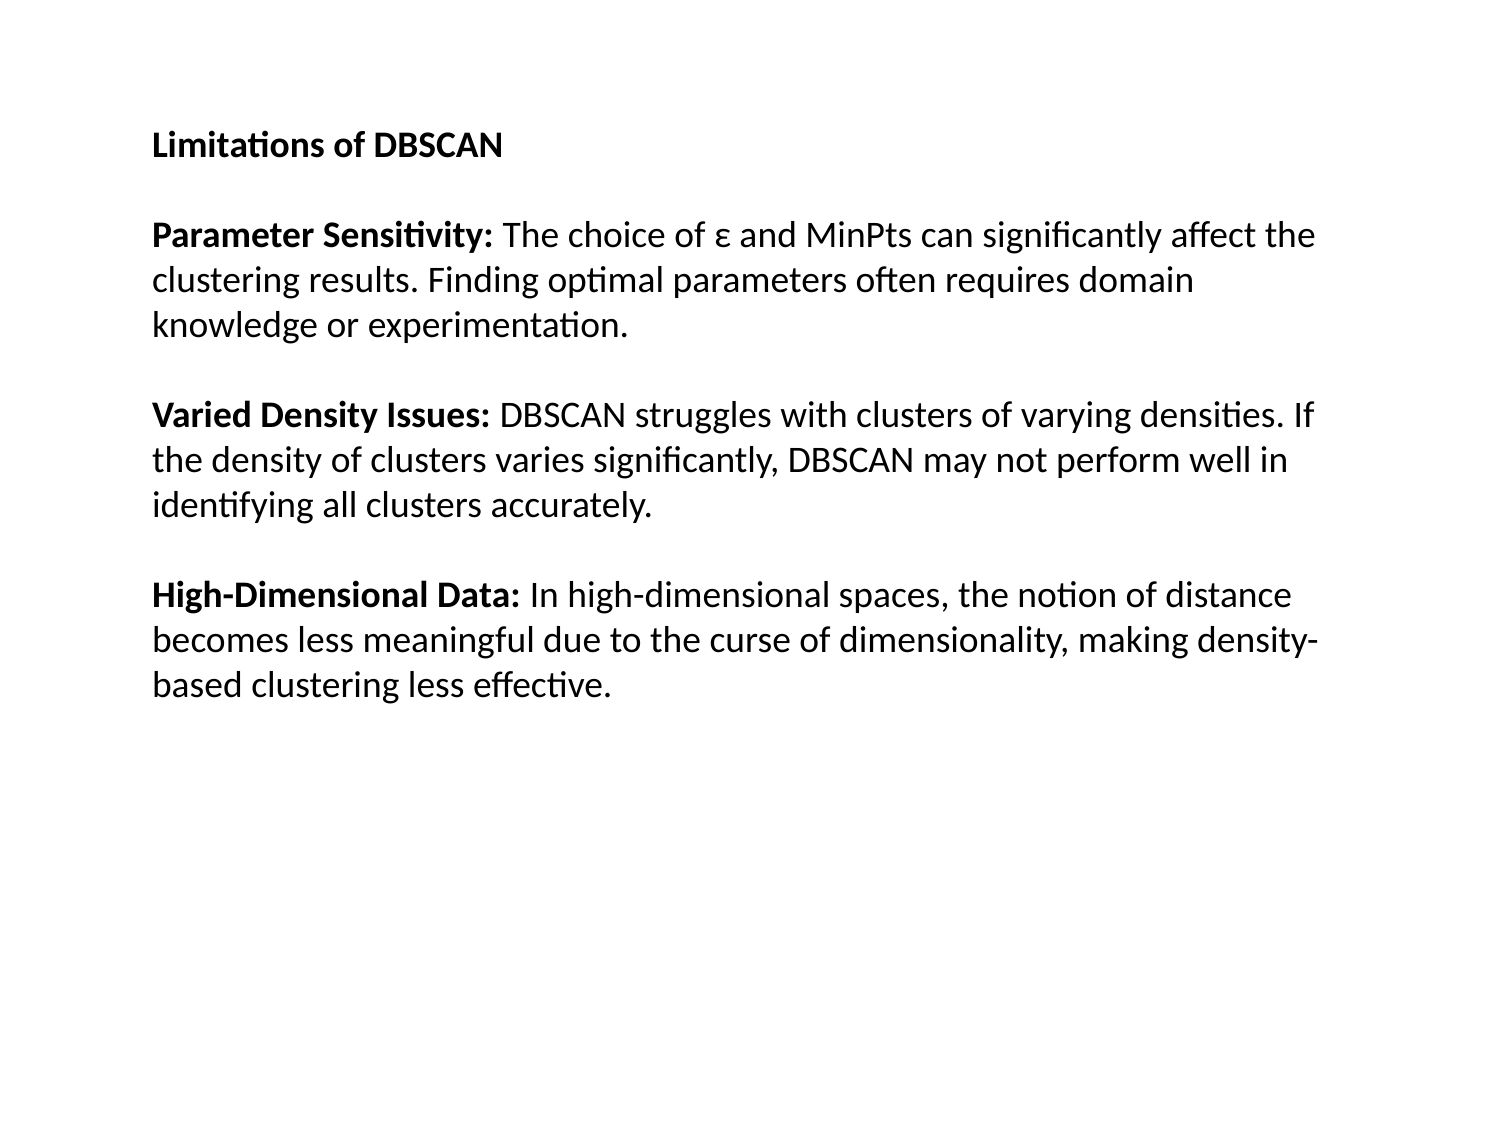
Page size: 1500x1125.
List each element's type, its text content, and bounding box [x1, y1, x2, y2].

text_box Limitations of DBSCAN Parameter Sensitivity: The choice of ε and MinPts can significantly affect the clustering results. Finding optimal parameters often requires domain knowledge or experimentation. Varied Density Issues: DBSCAN struggles with clusters of varying densities. If the density of clusters varies significantly, DBSCAN may not perform well in identifying all clusters accurately. High-Dimensional Data: In high-dimensional spaces, the notion of distance becomes less meaningful due to the curse of dimensionality, making density-based clustering less effective. [137, 112, 1350, 713]
